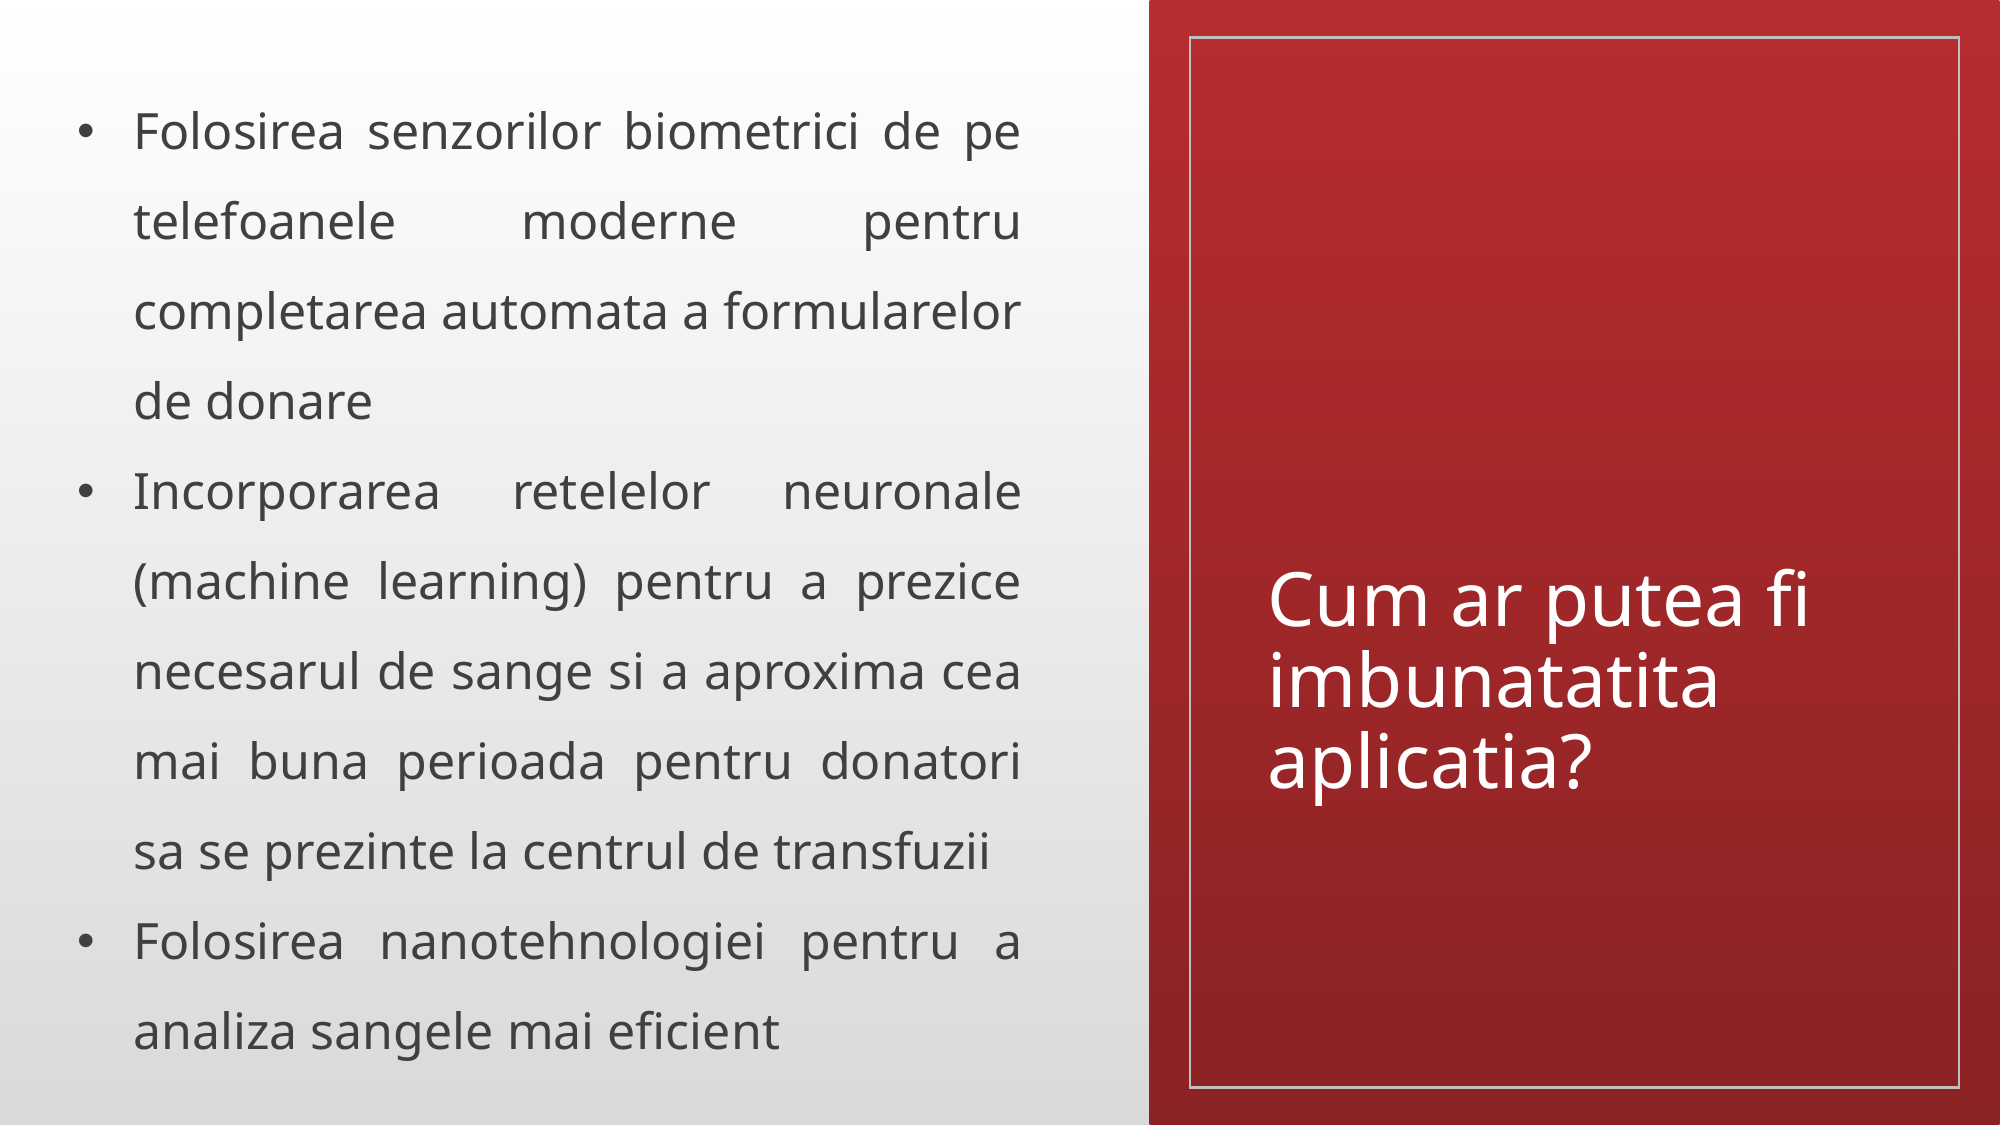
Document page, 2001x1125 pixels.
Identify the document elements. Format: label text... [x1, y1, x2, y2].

title Cum ar putea fi imbunatatita aplicatia? [1252, 525, 1898, 813]
text_box Folosirea senzorilor biometrici de pe telefoanele moderne pentru completarea automata a formularelor de donare Incorporarea retelelor neuronale (machine learning) pentru a prezice necesarul de sange si a aproxima cea mai buna perioada pentru donatori sa se prezinte la centrul de transfuzii Folosirea nanotehnologiei pentru a analiza sangele mai eficient [62, 62, 1038, 1068]
